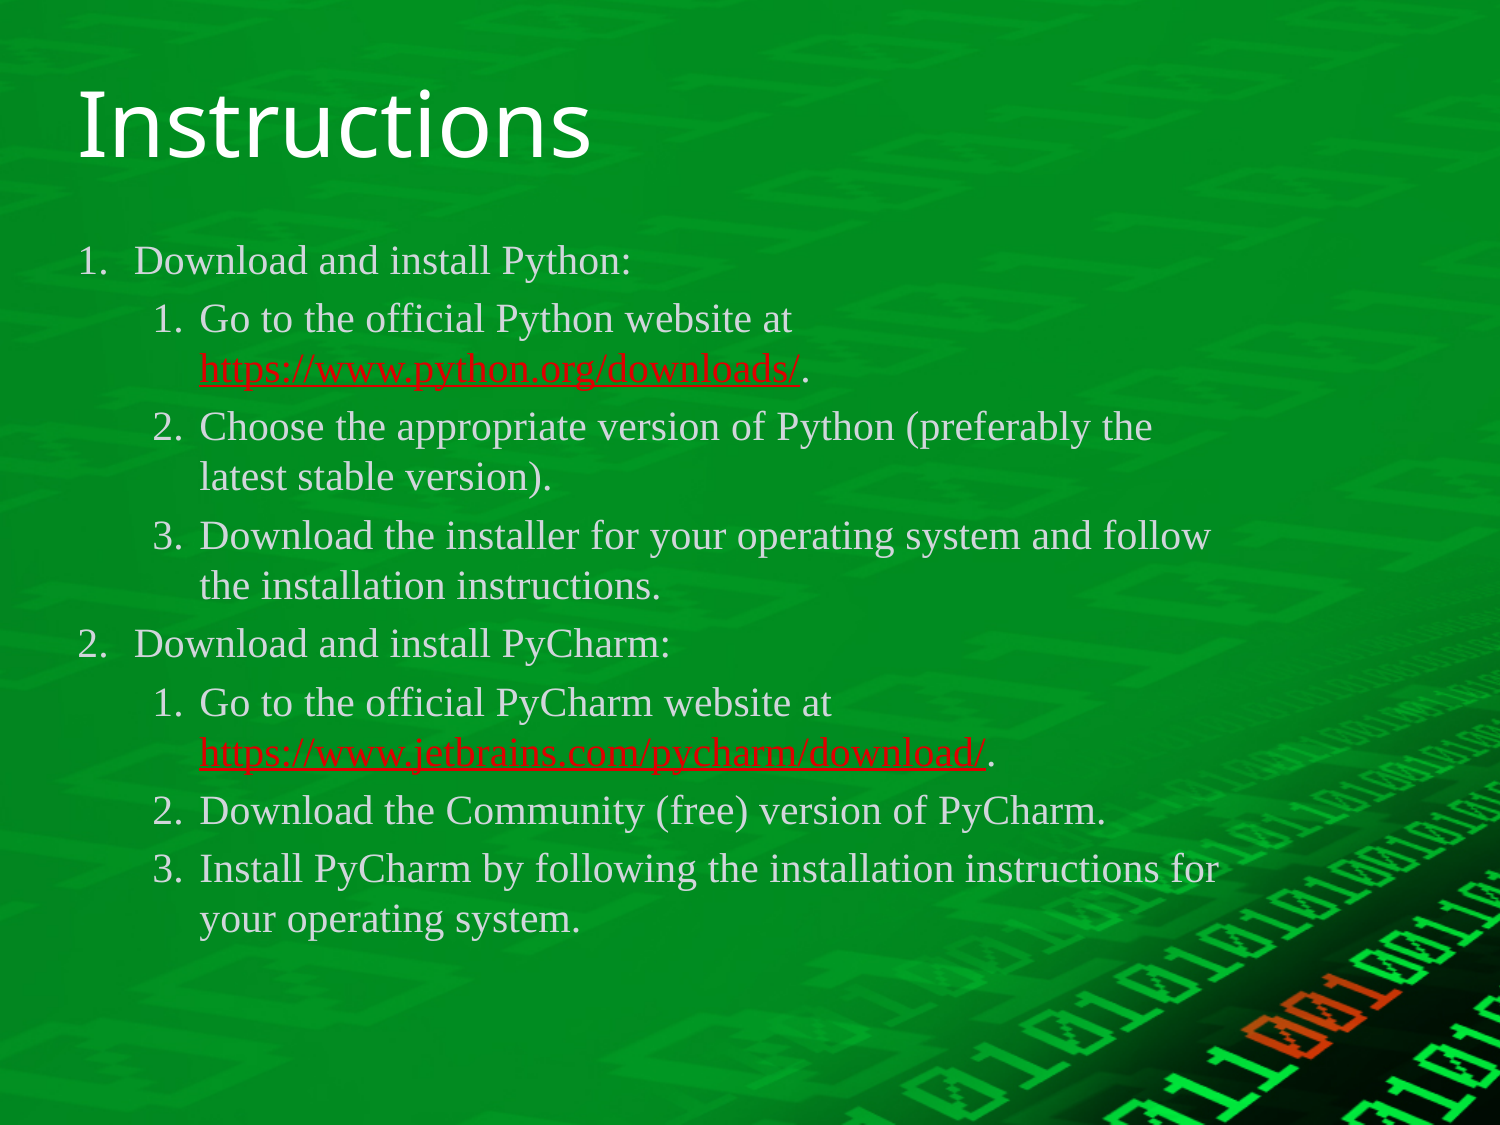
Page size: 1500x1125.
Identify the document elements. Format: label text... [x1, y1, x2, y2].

list Download and install Python: Go to the official Python website at https://www.python.org/downloads/. Choose the appropriate version of Python (preferably the latest stable version). Download the installer for your operating system and follow the installation instructions. Download and install PyCharm: Go to the official PyCharm website at https://www.jetbrains.com/pycharm/download/. Download the Community (free) version of PyCharm. Install PyCharm by following the installation instructions for your operating system. [62, 224, 1263, 975]
title Instructions [62, 62, 1263, 180]
picture [0, 0, 1500, 1125]
